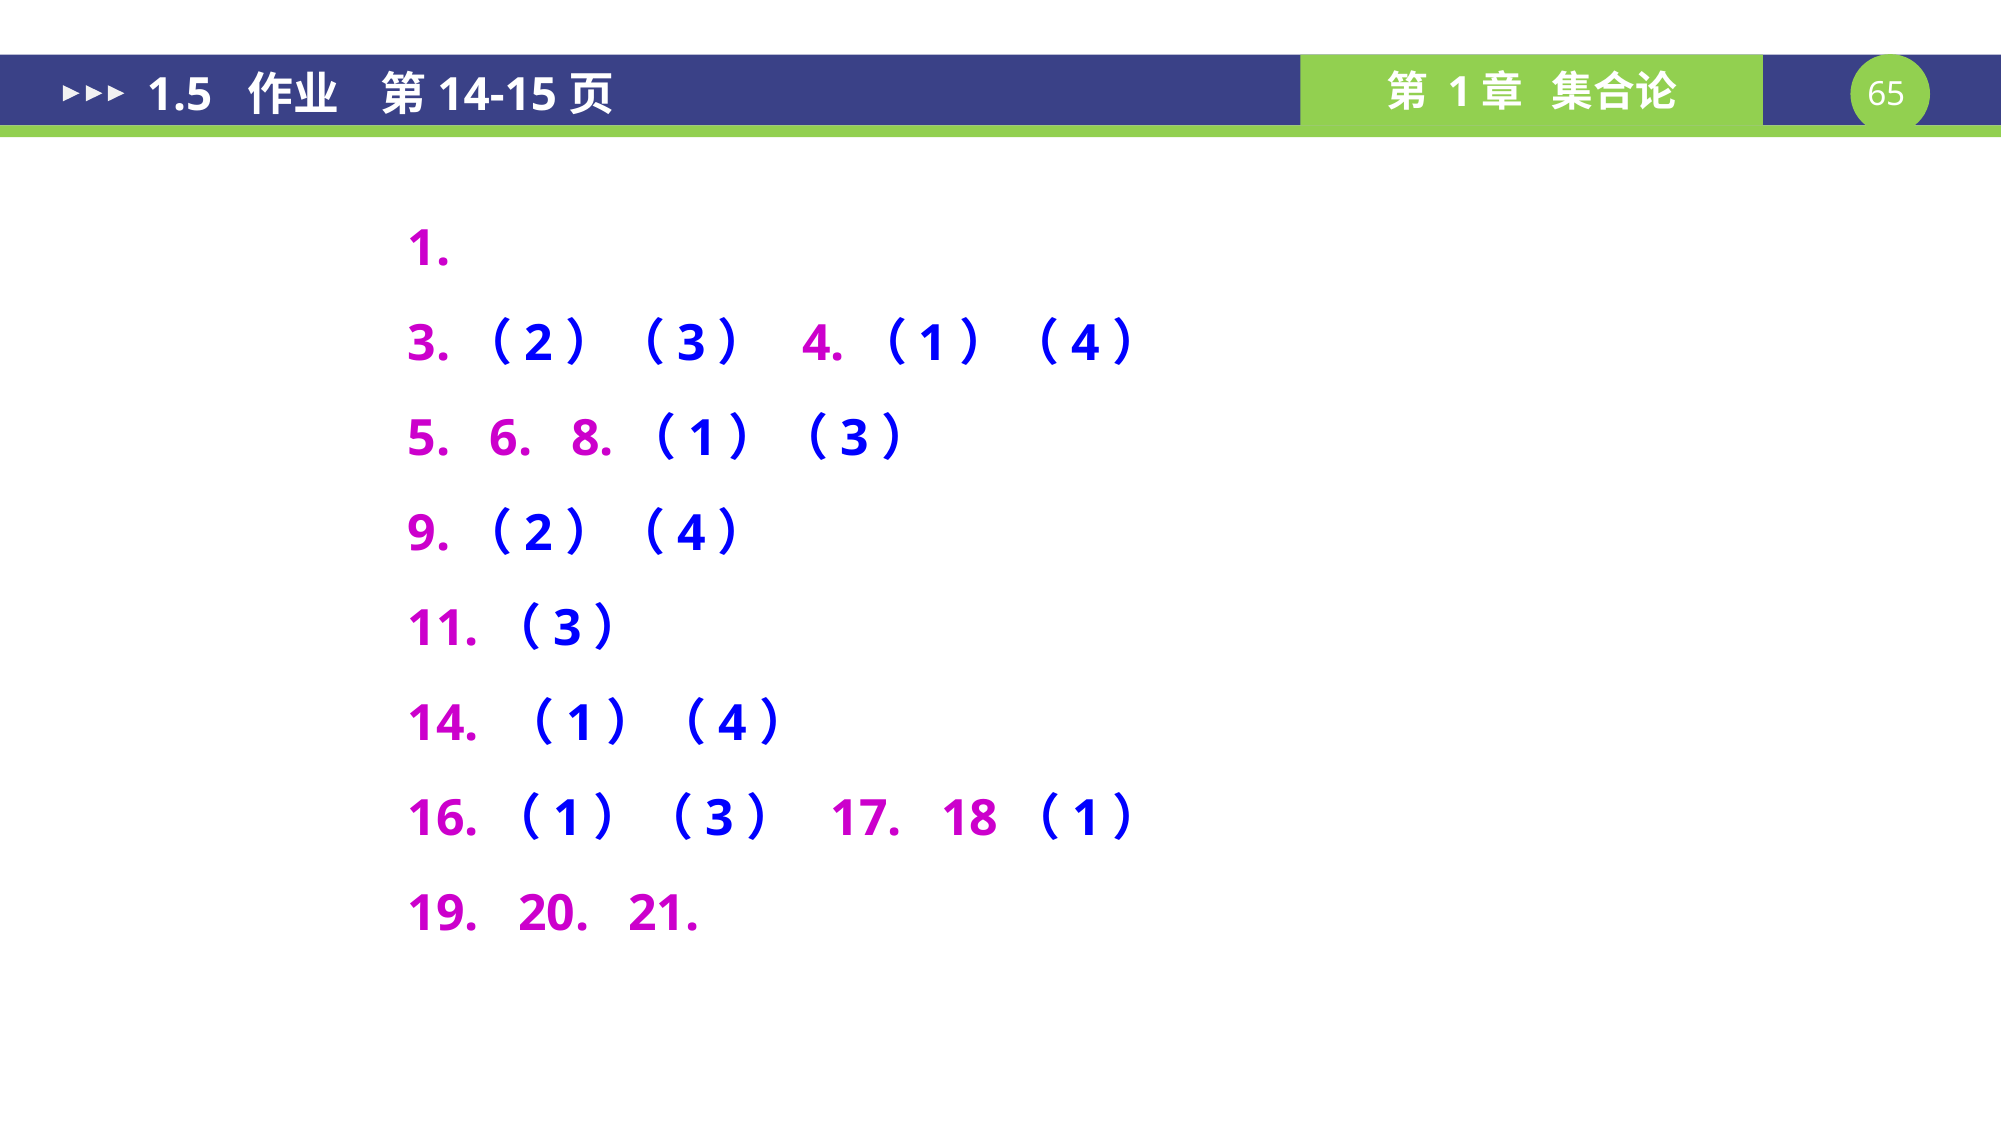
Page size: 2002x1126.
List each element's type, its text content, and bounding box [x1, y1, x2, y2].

list 1. 3.（2）（3） 4.（1）（4） 5. 6. 8.（1）（3） 9.（2）（4） 11.（3） 14. （1）（4） 16.（1）（3） 17. 18（1） 19. 20. 21. [387, 175, 1546, 1011]
title 1.5 作业 第14-15页 [126, 59, 998, 126]
